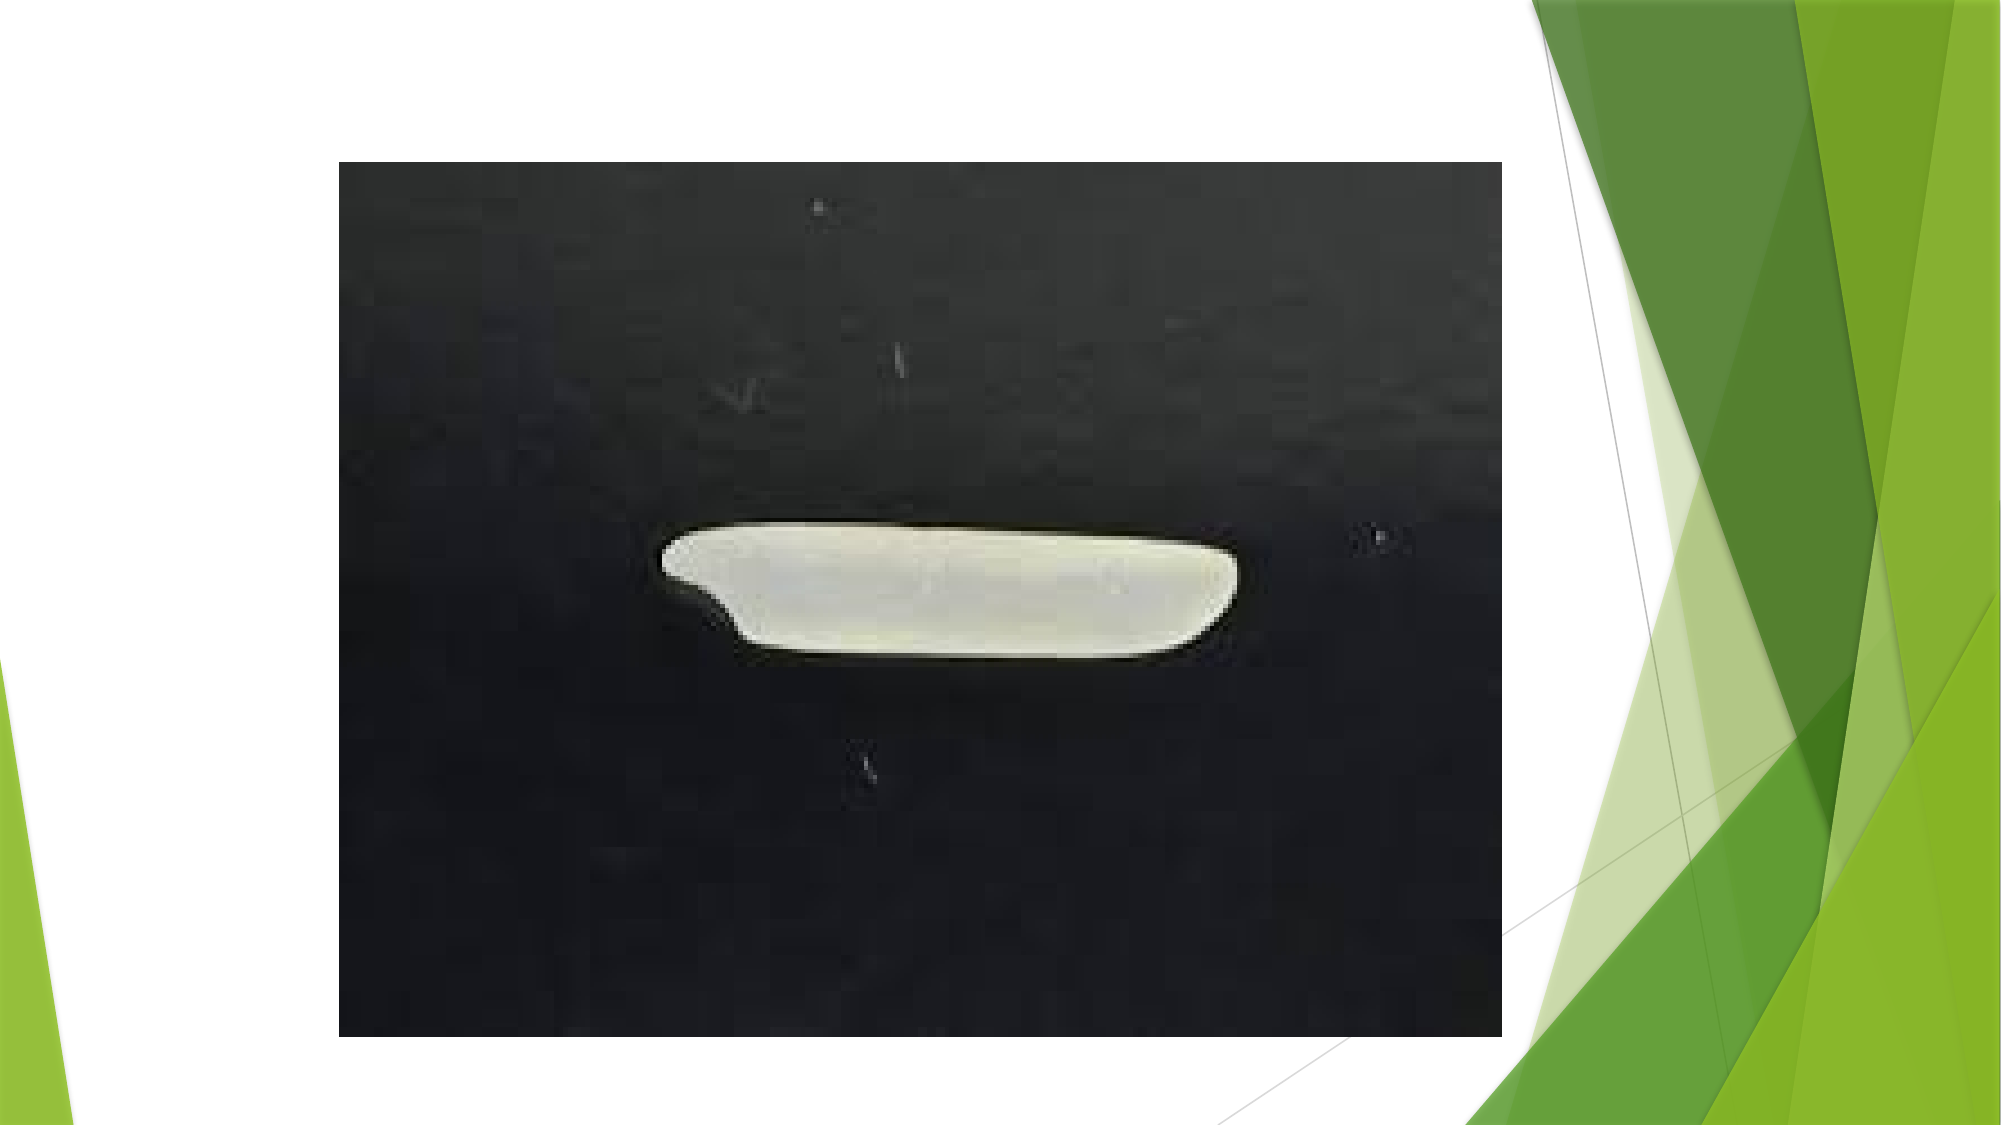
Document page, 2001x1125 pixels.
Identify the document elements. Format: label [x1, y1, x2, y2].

picture [338, 162, 1503, 1038]
